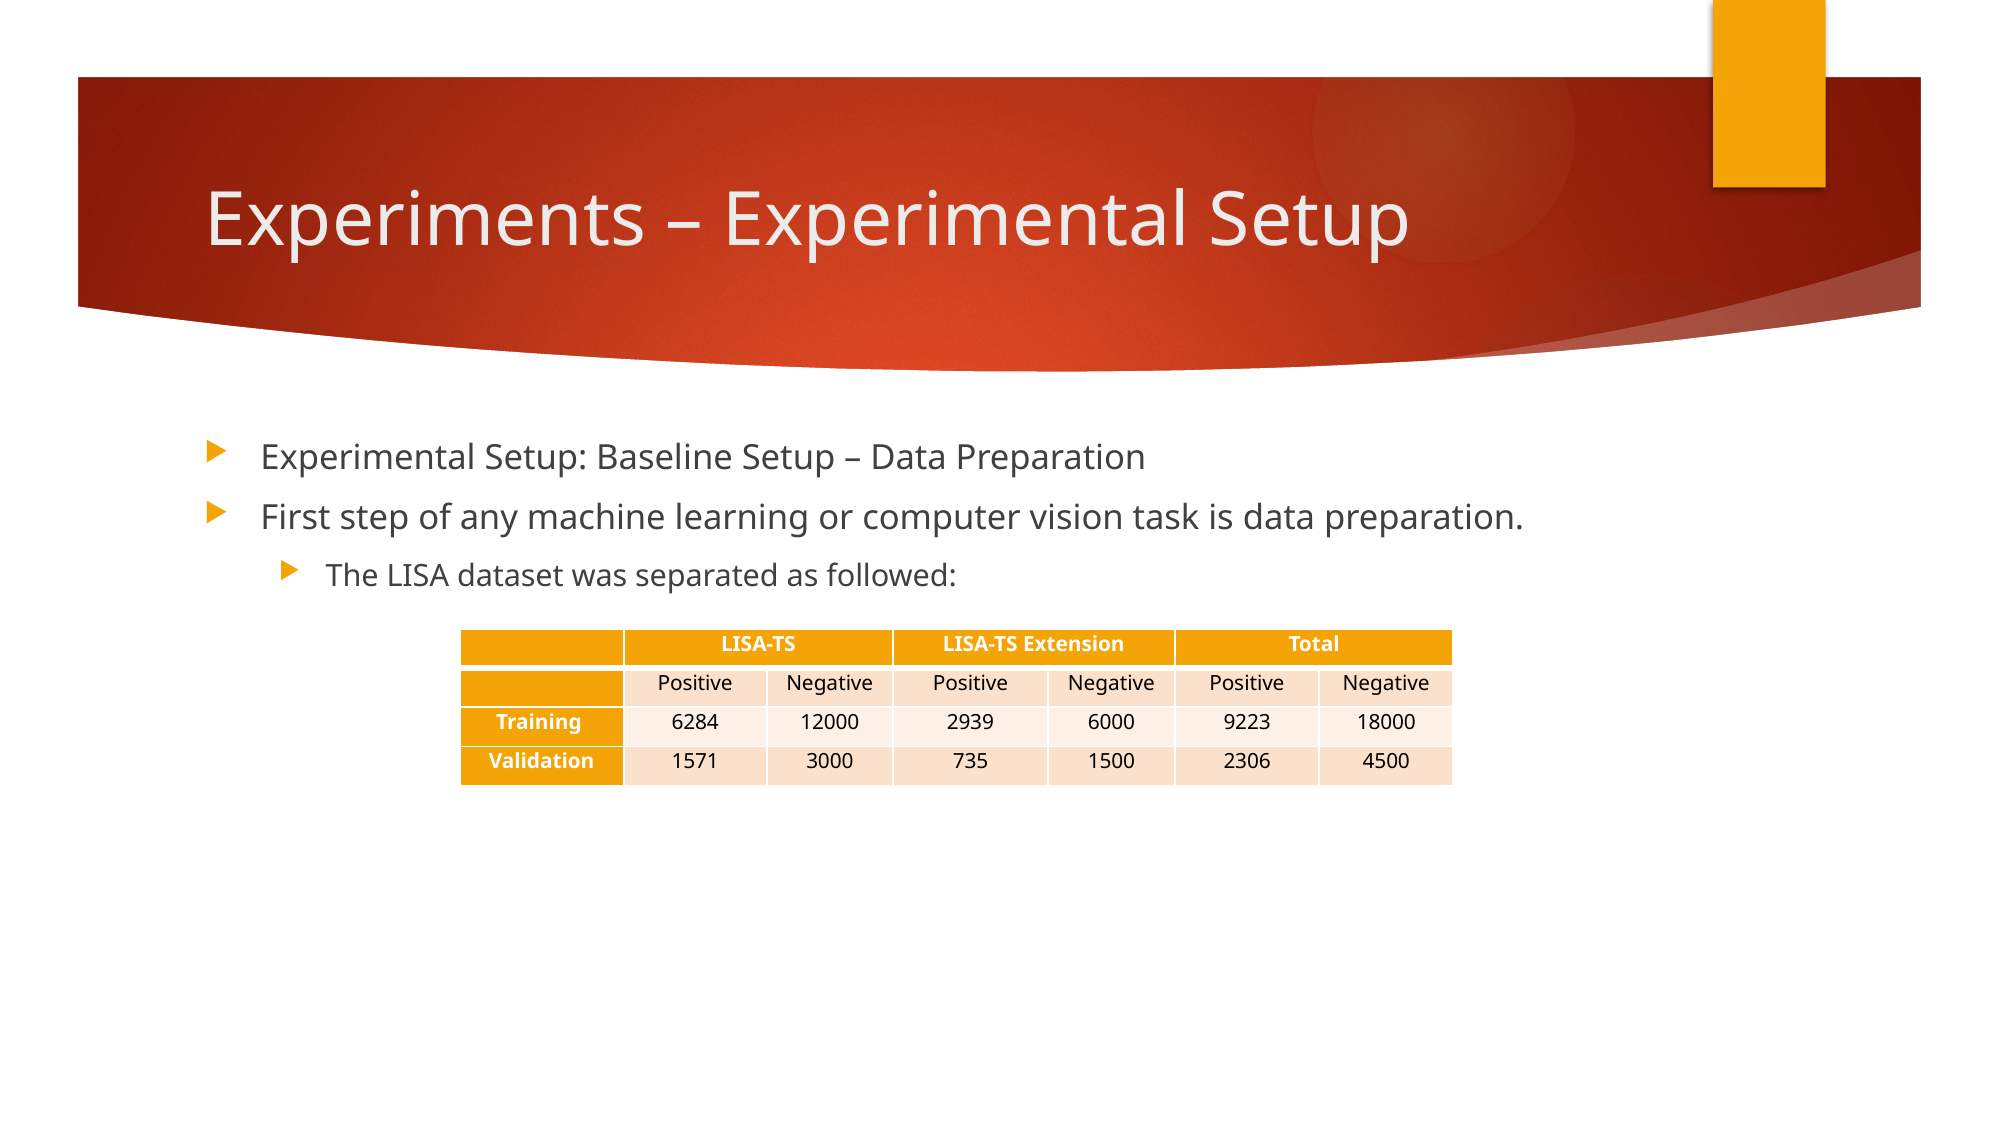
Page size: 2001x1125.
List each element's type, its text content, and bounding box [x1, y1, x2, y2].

table_cell 12000 [768, 708, 892, 746]
table_cell 18000 [1320, 708, 1452, 746]
table_cell 1571 [625, 747, 766, 785]
table_cell Negative [1049, 671, 1174, 706]
table_cell 6284 [625, 708, 766, 746]
table_cell Positive [894, 671, 1047, 706]
table_header LISA-TS Extension [894, 630, 1174, 665]
table_cell Positive [1176, 671, 1318, 706]
table_cell 1500 [1049, 747, 1174, 785]
table_header [461, 630, 623, 665]
title Experiments – Experimental Setup [189, 155, 1724, 275]
table_cell Training [461, 708, 623, 746]
table_cell 2306 [1176, 747, 1318, 785]
table_cell 9223 [1176, 708, 1318, 746]
table_cell Validation [461, 747, 623, 785]
table_cell 4500 [1320, 747, 1452, 785]
table_cell 3000 [768, 747, 892, 785]
table_cell 6000 [1049, 708, 1174, 746]
table_header Total [1176, 630, 1452, 665]
list Experimental Setup: Baseline Setup – Data Preparation First step of any machine learning or computer vision task is data preparation. The LISA dataset was separated as followed: [189, 427, 1627, 629]
table_cell Positive [625, 671, 766, 706]
table_cell Negative [768, 671, 892, 706]
table_cell Negative [1320, 671, 1452, 706]
table_header LISA-TS [625, 630, 892, 665]
table_cell 2939 [894, 708, 1047, 746]
table_cell [461, 671, 623, 706]
table_cell 735 [894, 747, 1047, 785]
